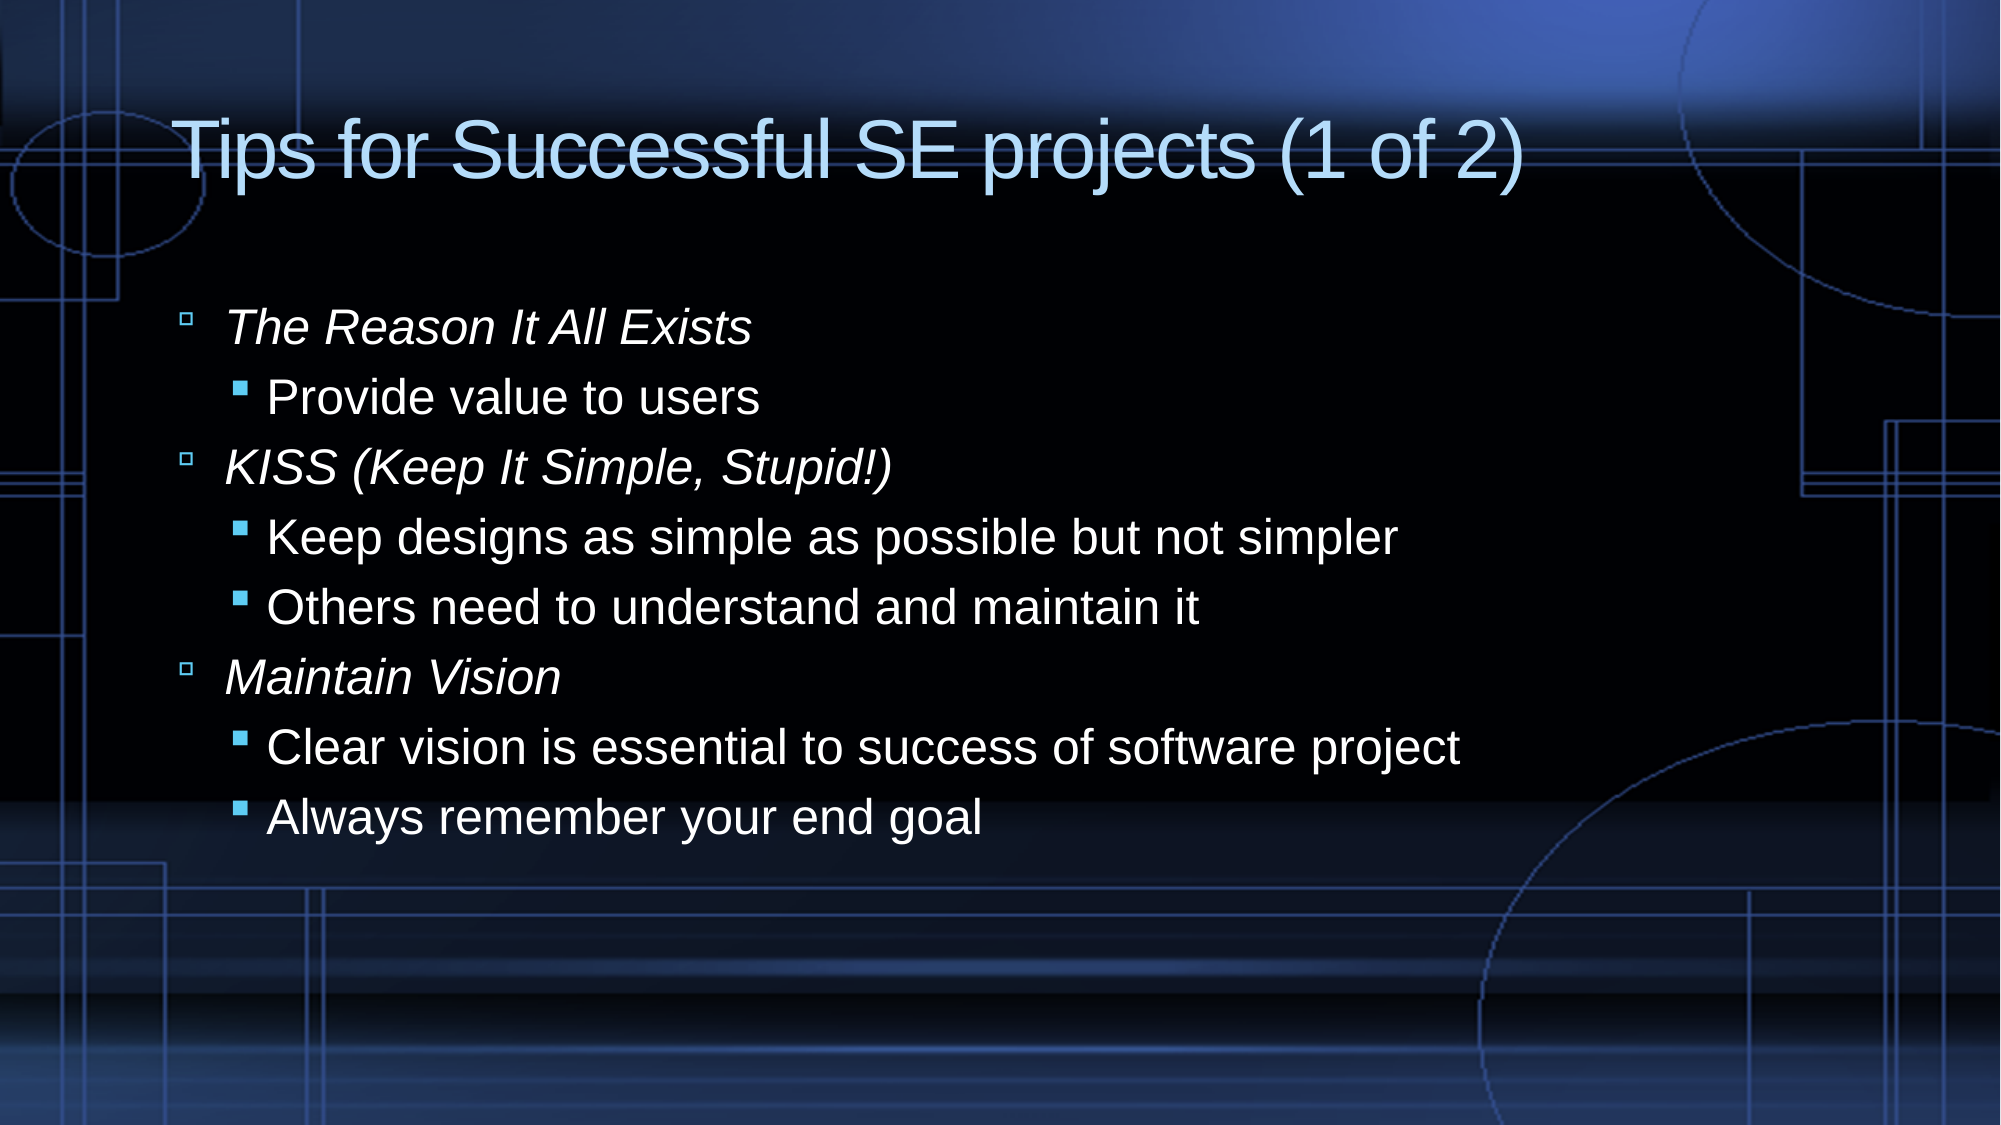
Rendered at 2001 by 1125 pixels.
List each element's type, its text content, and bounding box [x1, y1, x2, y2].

picture [0, 0, 2001, 1125]
list The Reason It All Exists Provide value to users KISS (Keep It Simple, Stupid!) Keep designs as simple as possible but not simpler Others need to understand and maintain it Maintain Vision Clear vision is essential to success of software project Always remember your end goal [88, 287, 1758, 1125]
title Tips for Successful SE projects (1 of 2) [155, 88, 1781, 331]
